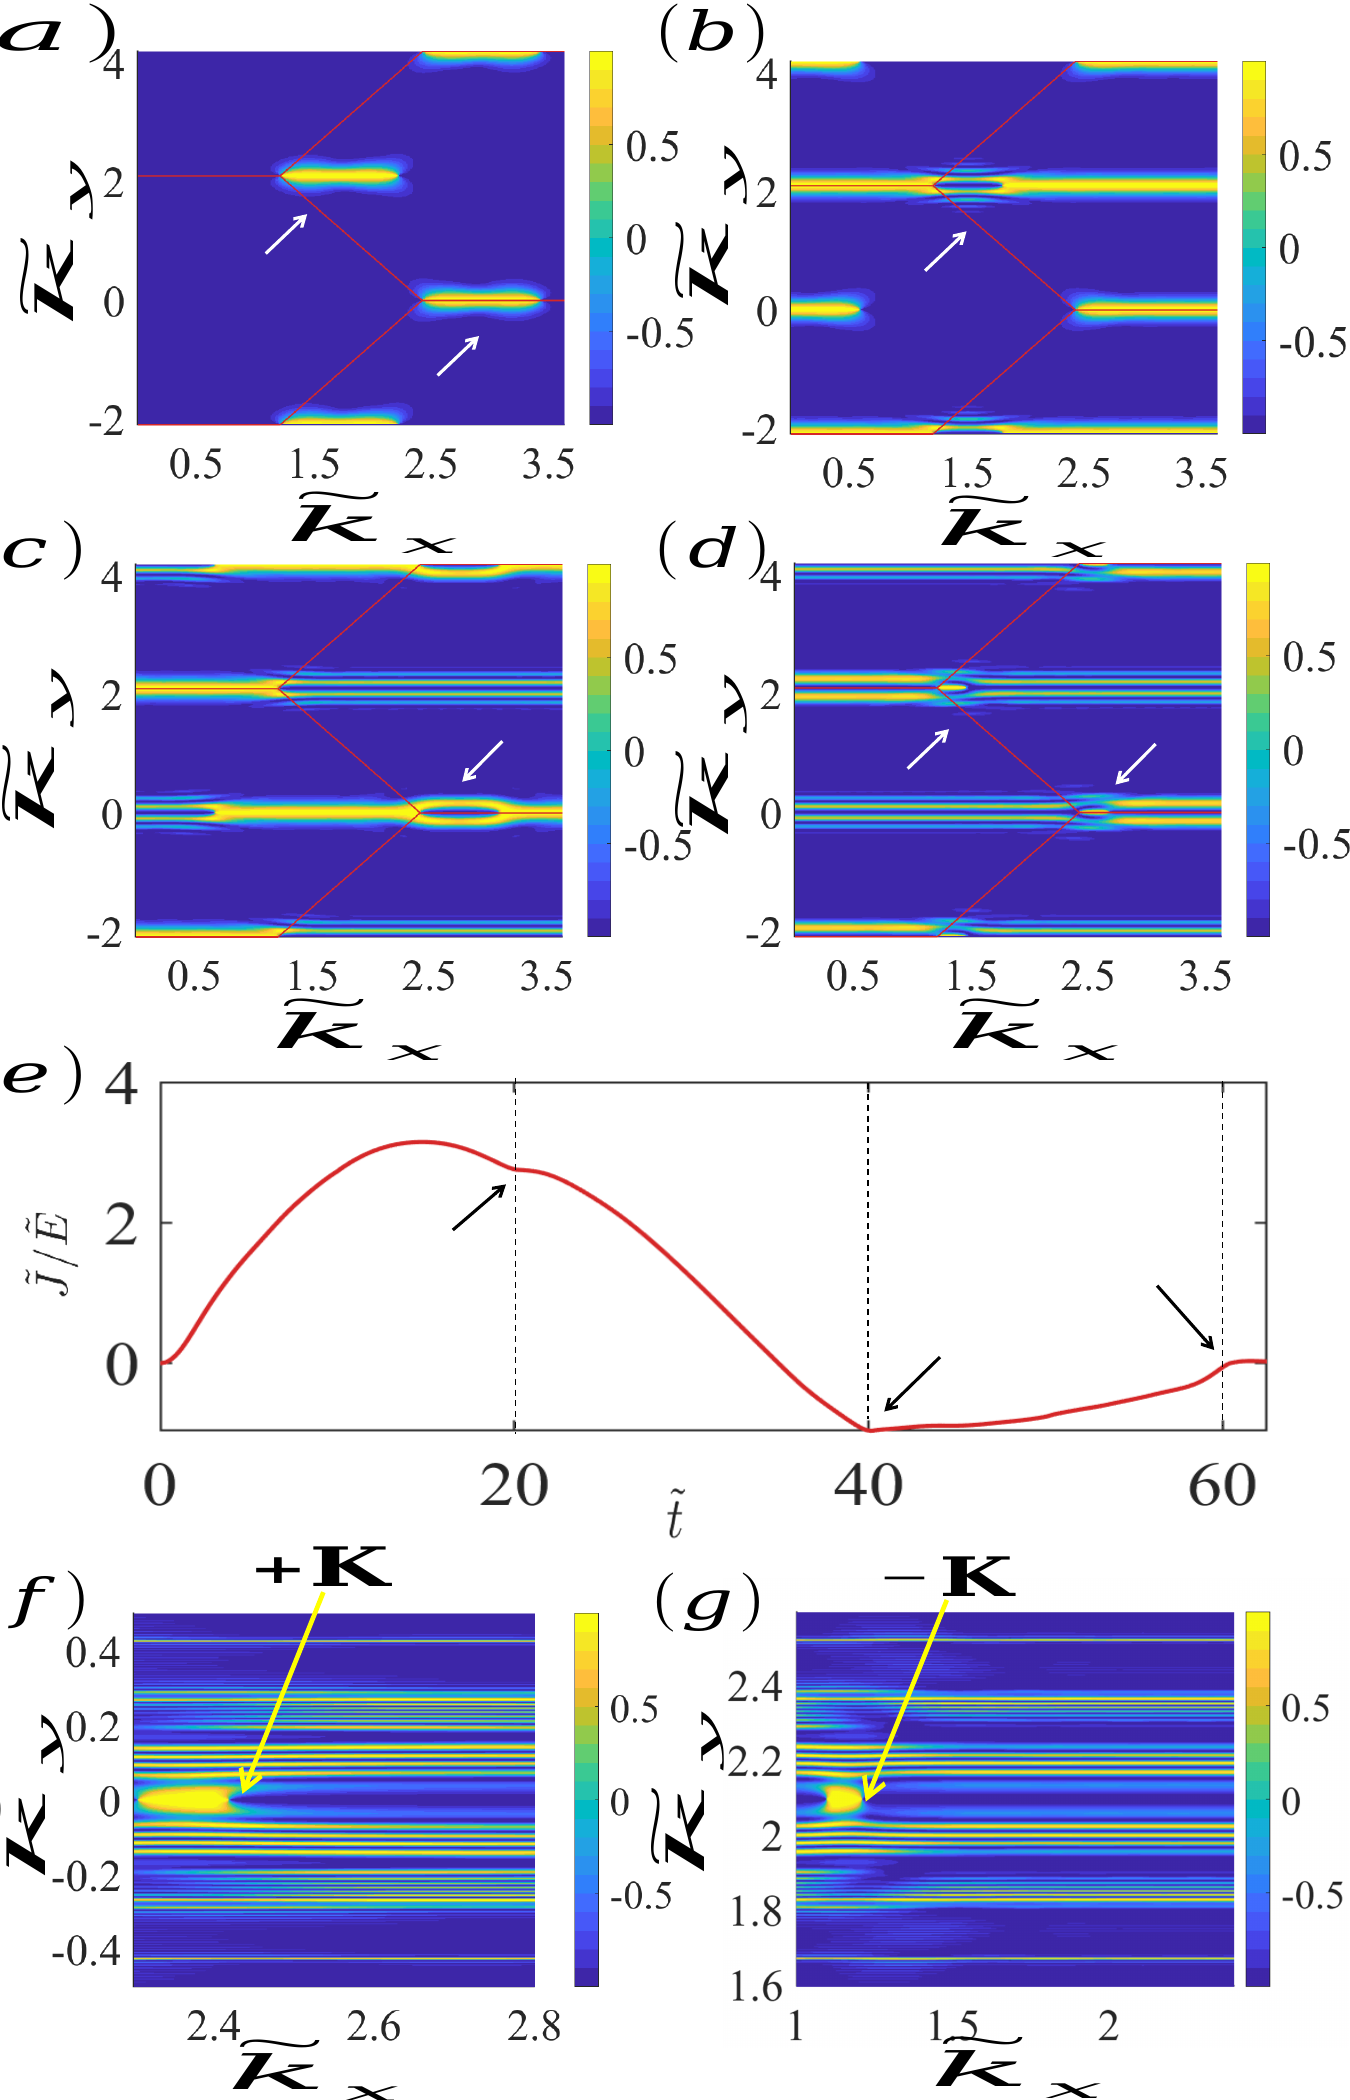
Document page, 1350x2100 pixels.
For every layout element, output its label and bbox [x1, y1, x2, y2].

text_box [1115, 744, 1156, 785]
text_box [242, 1592, 324, 1794]
picture [51, 1578, 679, 2049]
text_box [907, 729, 949, 769]
picture [723, 528, 1350, 999]
text_box [925, 231, 967, 271]
picture [0, 1047, 1350, 1544]
picture [66, 16, 693, 487]
text_box [437, 335, 480, 376]
text_box [462, 741, 503, 782]
picture [723, 1577, 1349, 2048]
picture [64, 529, 691, 1000]
text_box [1157, 1285, 1215, 1350]
picture [719, 26, 1346, 496]
text_box [884, 1357, 940, 1412]
text_box [452, 1184, 506, 1230]
text_box [265, 214, 308, 254]
text_box [865, 1599, 947, 1802]
